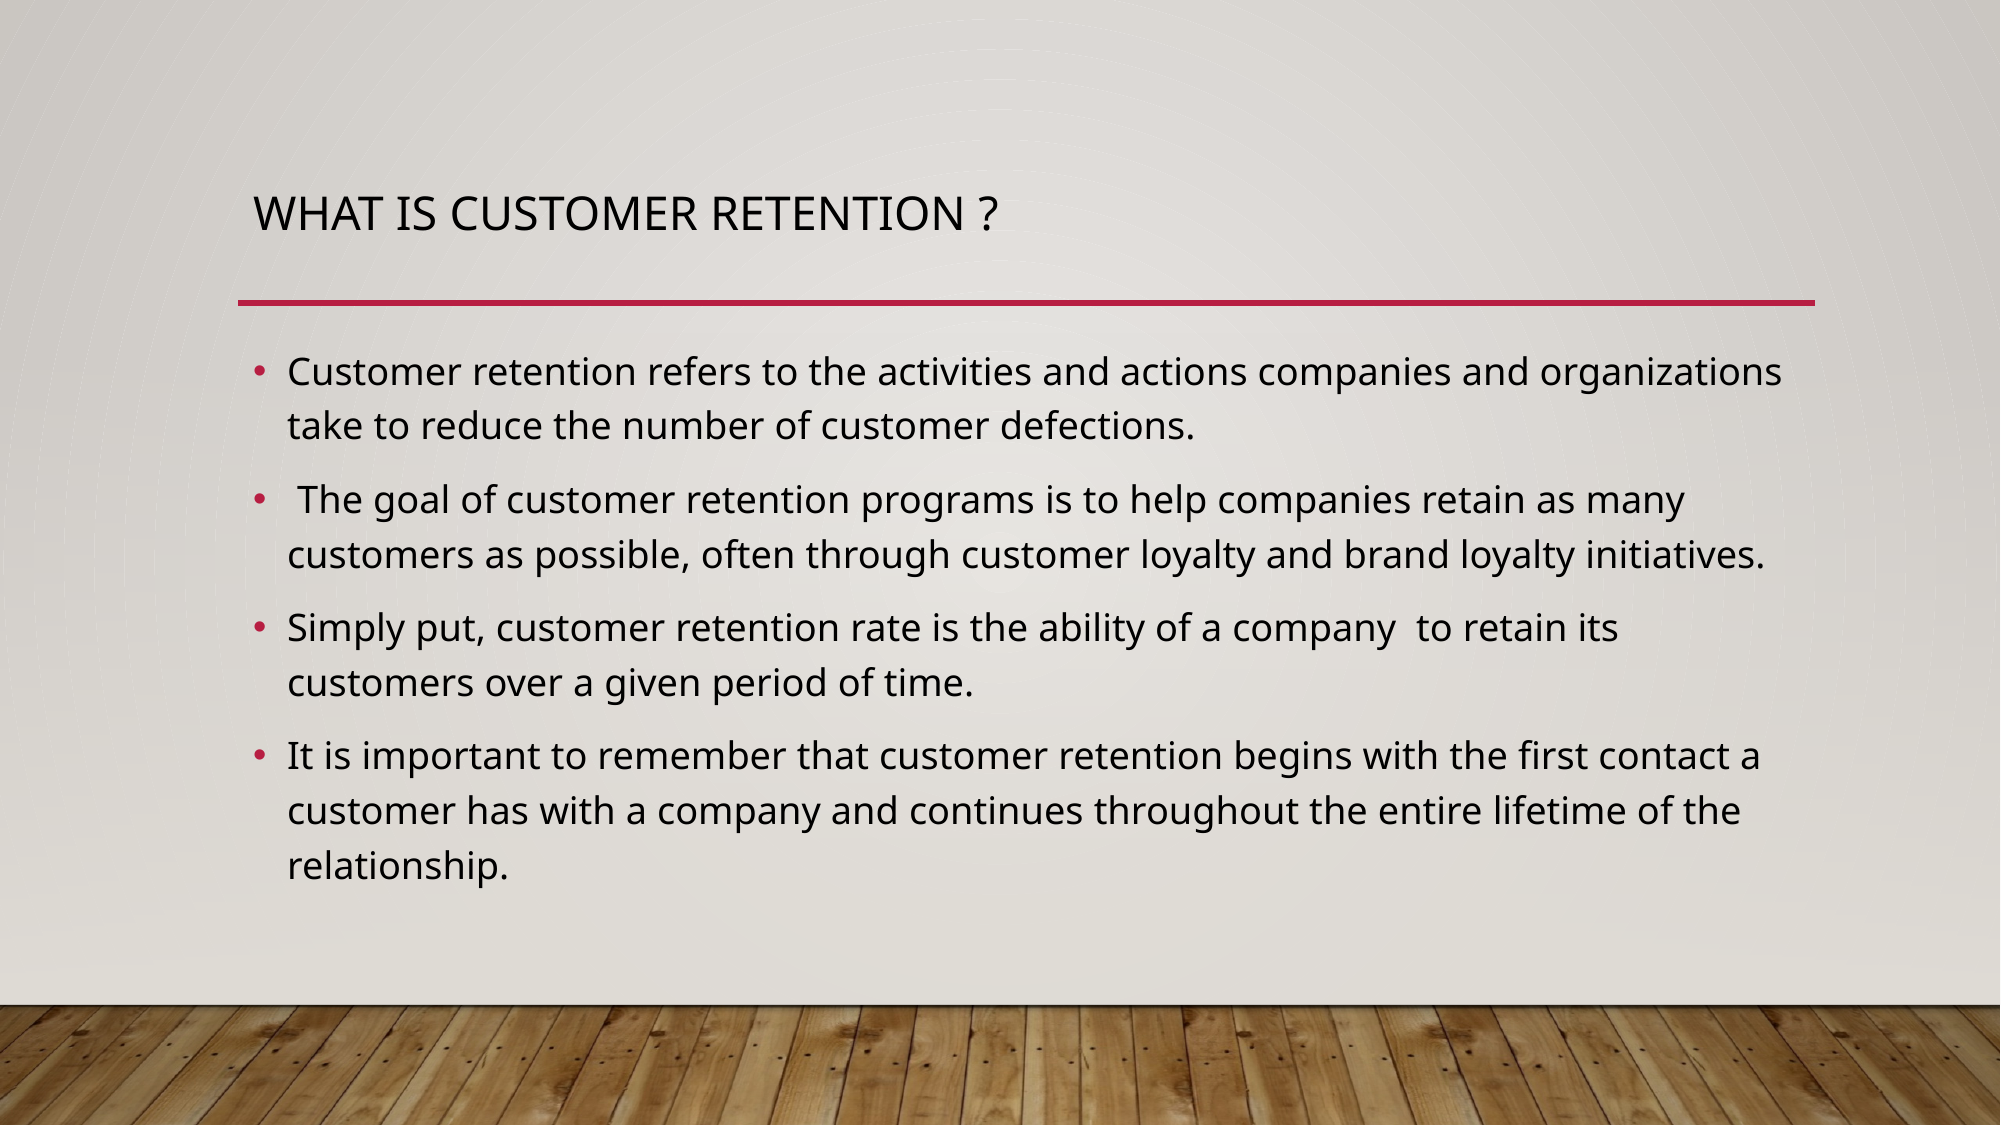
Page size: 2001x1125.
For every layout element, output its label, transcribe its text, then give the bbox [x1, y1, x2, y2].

title What is Customer Retention ? [238, 131, 1814, 305]
picture [0, 1005, 2000, 1125]
list Customer retention refers to the activities and actions companies and organizations take to reduce the number of customer defections. The goal of customer retention programs is to help companies retain as many customers as possible, often through customer loyalty and brand loyalty initiatives. Simply put, customer retention rate is the ability of a company to retain its customers over a given period of time. It is important to remember that customer retention begins with the first contact a customer has with a company and continues throughout the entire lifetime of the relationship. [238, 330, 1814, 897]
